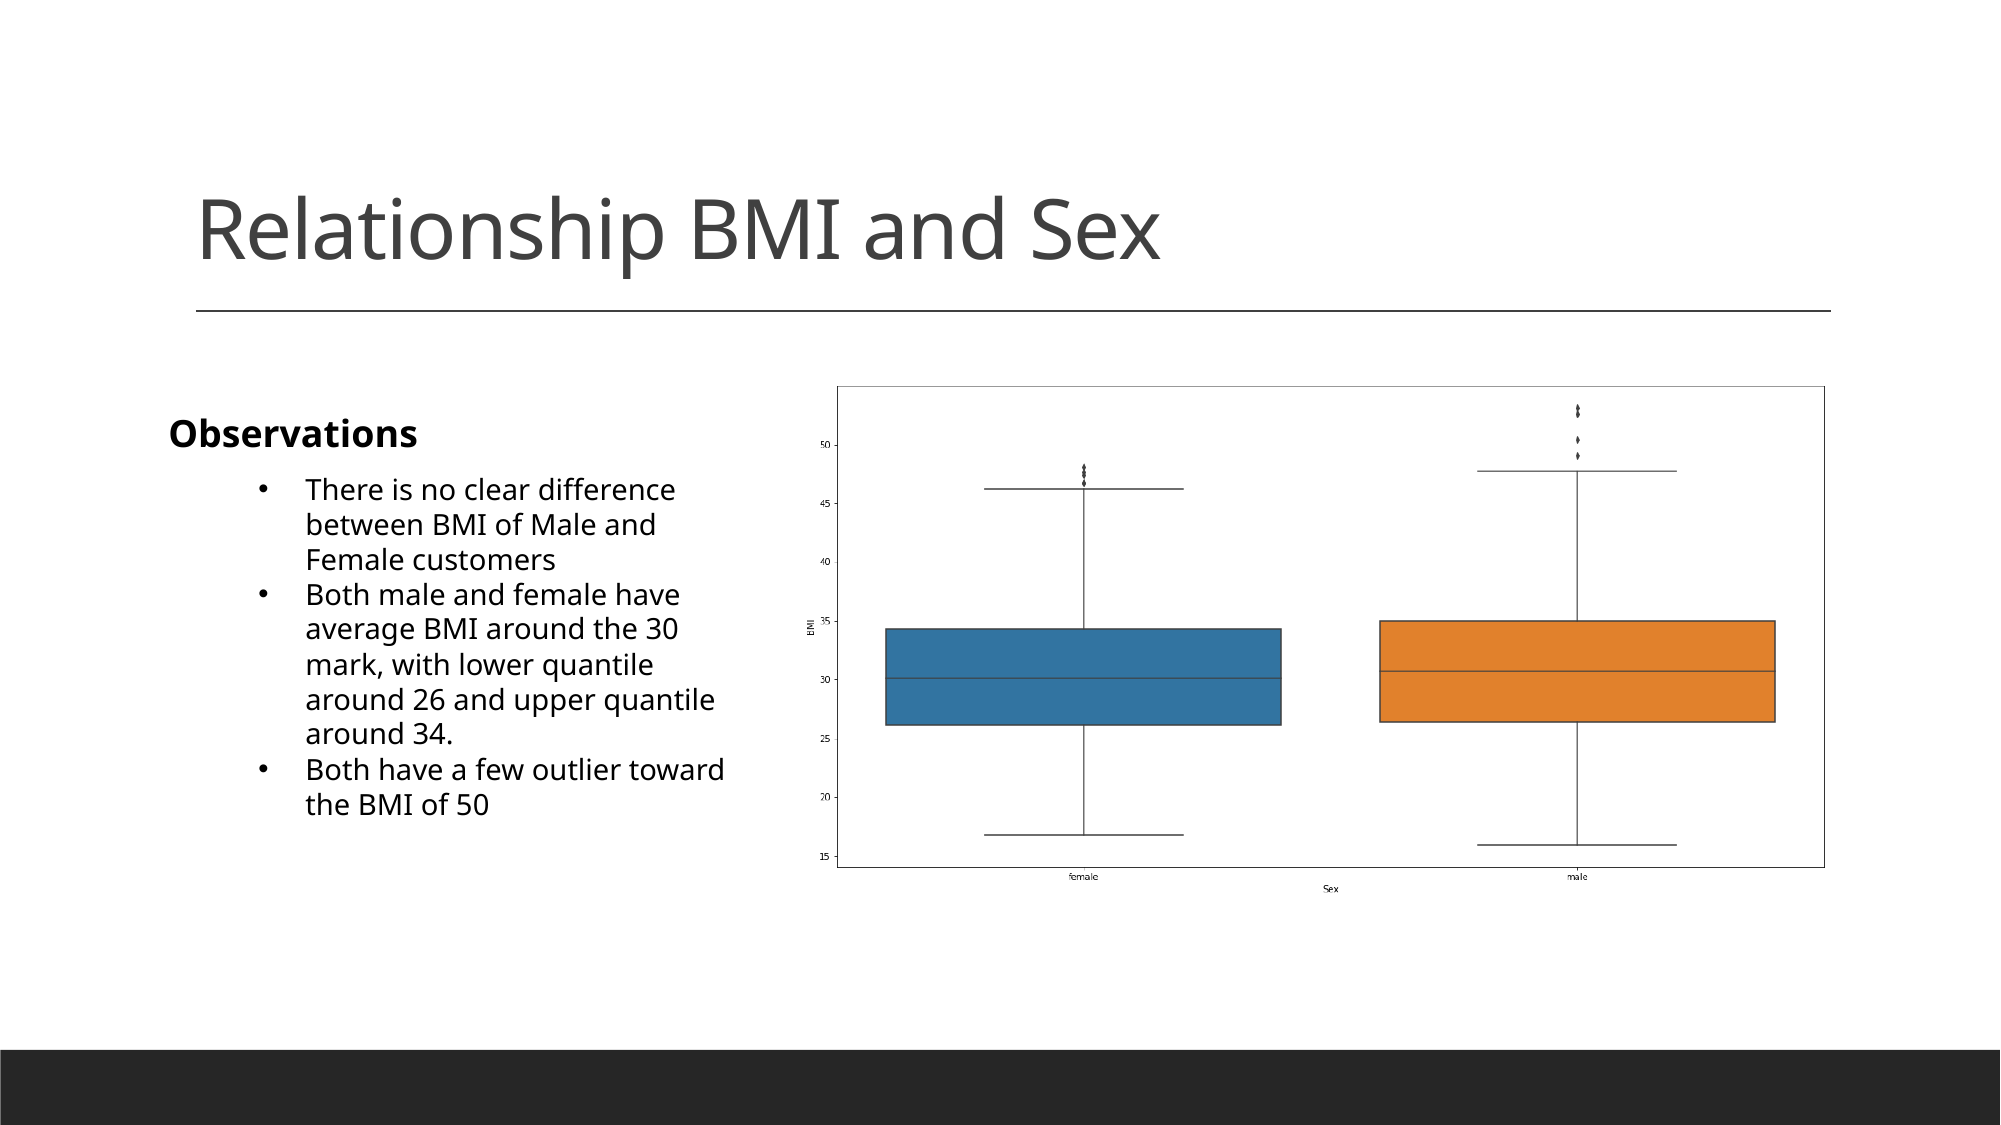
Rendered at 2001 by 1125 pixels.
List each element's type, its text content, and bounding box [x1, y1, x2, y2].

text_box There is no clear difference between BMI of Male and Female customers Both male and female have average BMI around the 30 mark, with lower quantile around 26 and upper quantile around 34. Both have a few outlier toward the BMI of 50 [243, 463, 763, 829]
title Relationship BMI and Sex [180, 47, 1830, 285]
picture [800, 378, 1831, 901]
text_box Observations [153, 402, 434, 463]
